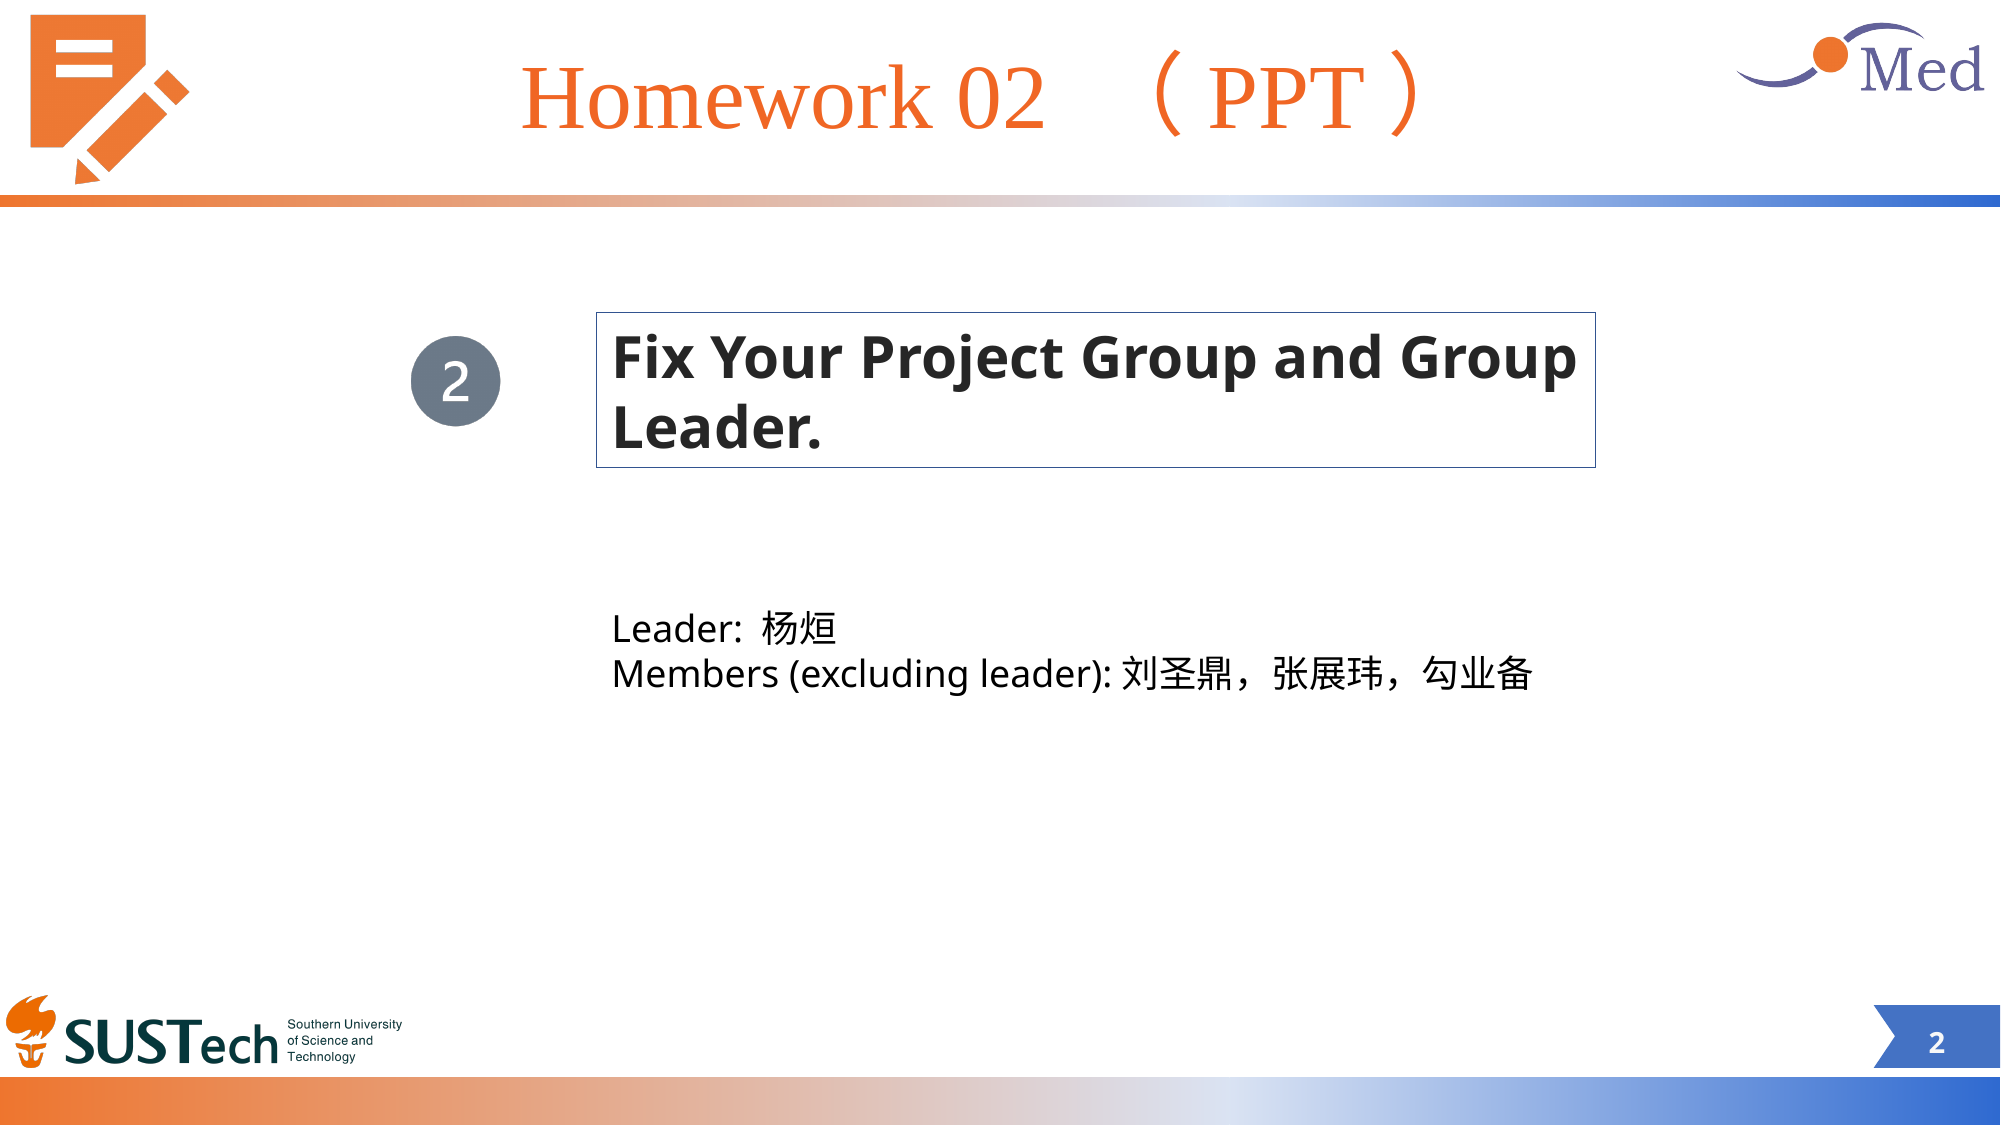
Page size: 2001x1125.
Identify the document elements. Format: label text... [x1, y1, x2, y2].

picture [22, 12, 198, 188]
title Homework 02 （PPT） [198, 12, 1863, 185]
picture [399, 324, 512, 438]
picture [1731, 0, 1989, 151]
text_box Leader: 杨烜 Members (excluding leader):刘圣鼎，张展玮，勾业备 [596, 597, 1652, 703]
picture [6, 995, 402, 1068]
text_box Fix Your Project Group and Group Leader. [596, 312, 1596, 468]
